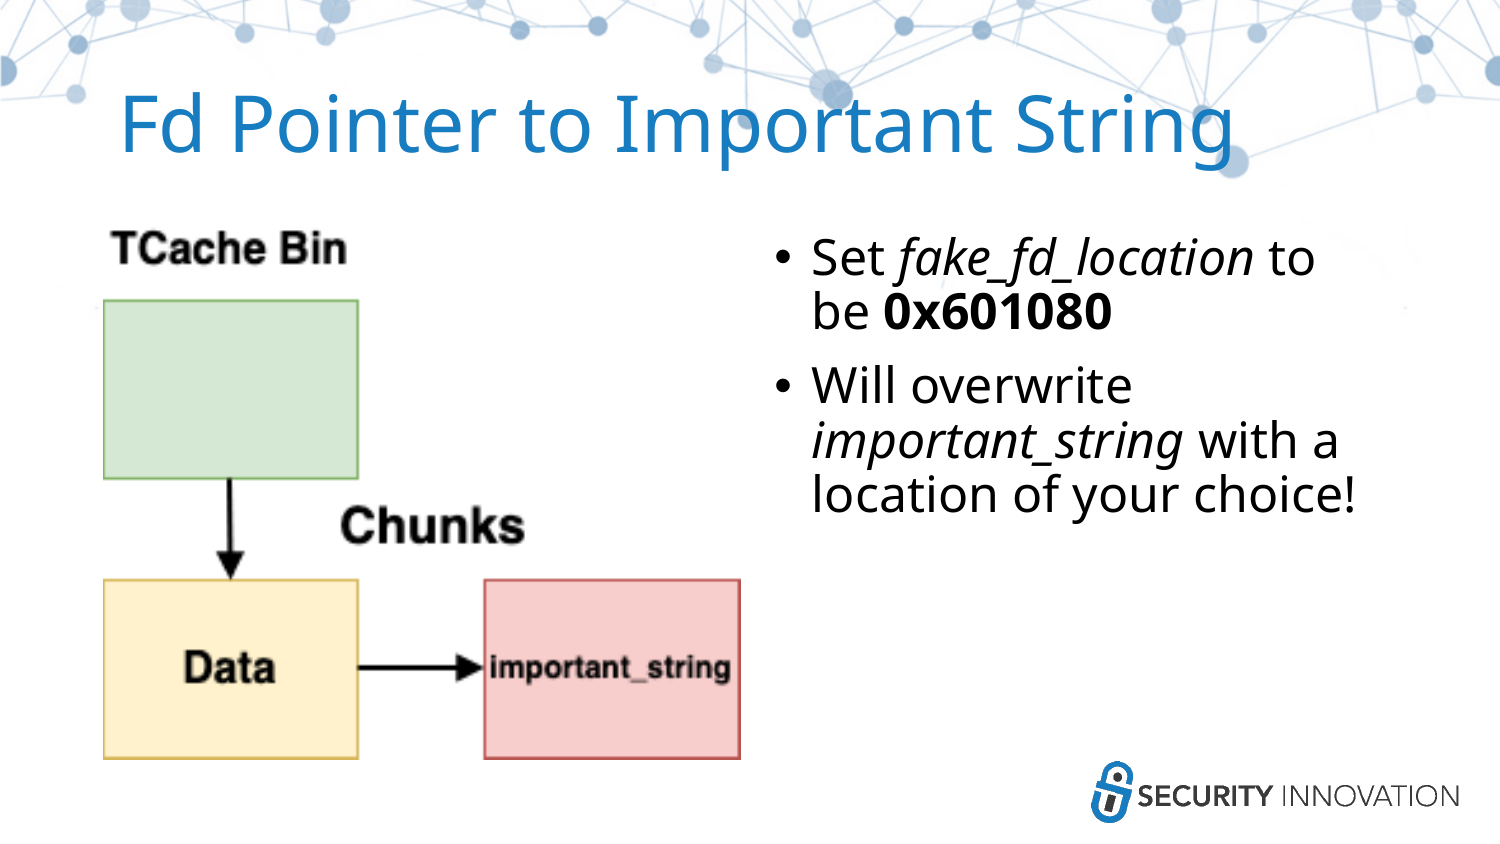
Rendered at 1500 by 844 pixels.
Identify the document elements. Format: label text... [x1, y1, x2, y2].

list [103, 224, 741, 760]
list Set fake_fd_location to be 0x601080 Will overwrite important_string with a location of your choice! [759, 224, 1397, 760]
picture [1091, 761, 1461, 823]
title Fd Pointer to Important String [103, 44, 1397, 208]
picture [0, 0, 1500, 344]
